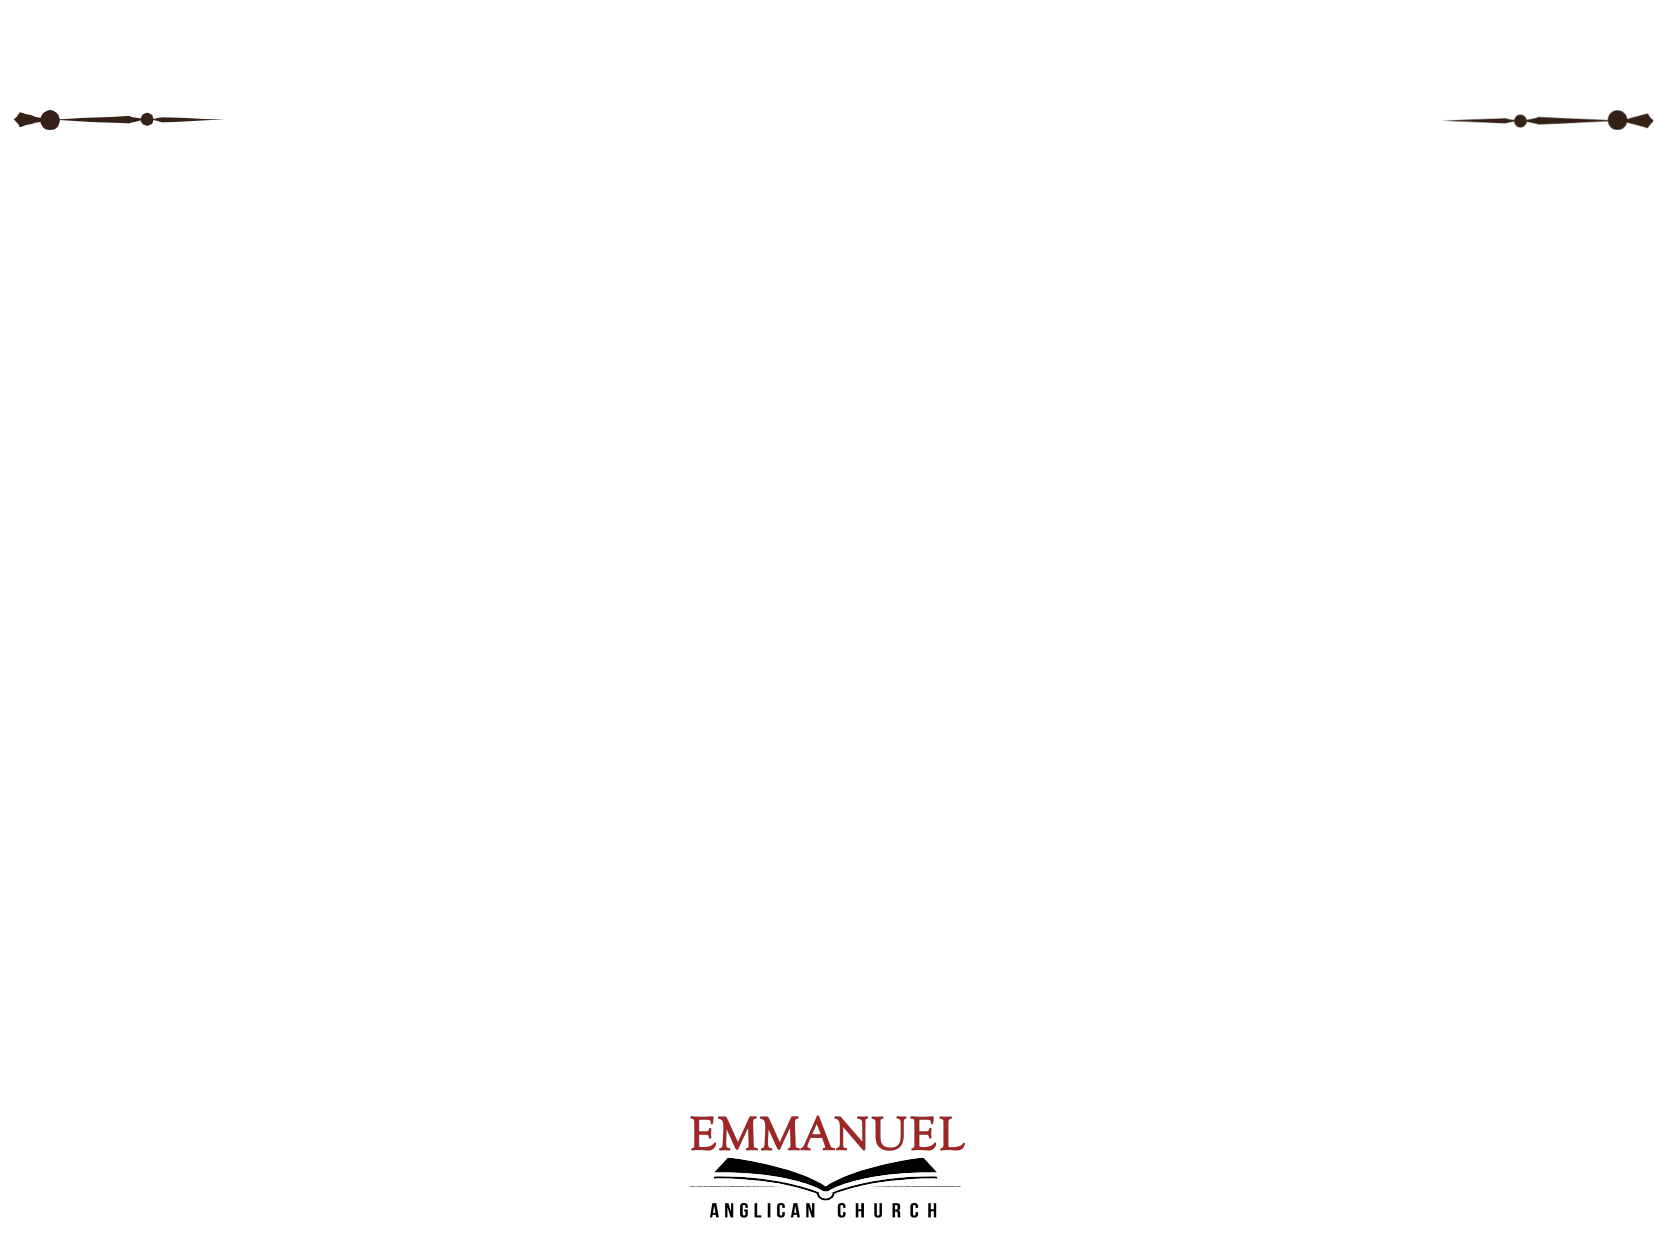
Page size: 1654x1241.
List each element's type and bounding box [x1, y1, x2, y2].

picture [668, 1083, 985, 1241]
picture [13, 110, 225, 130]
picture [1443, 111, 1654, 129]
